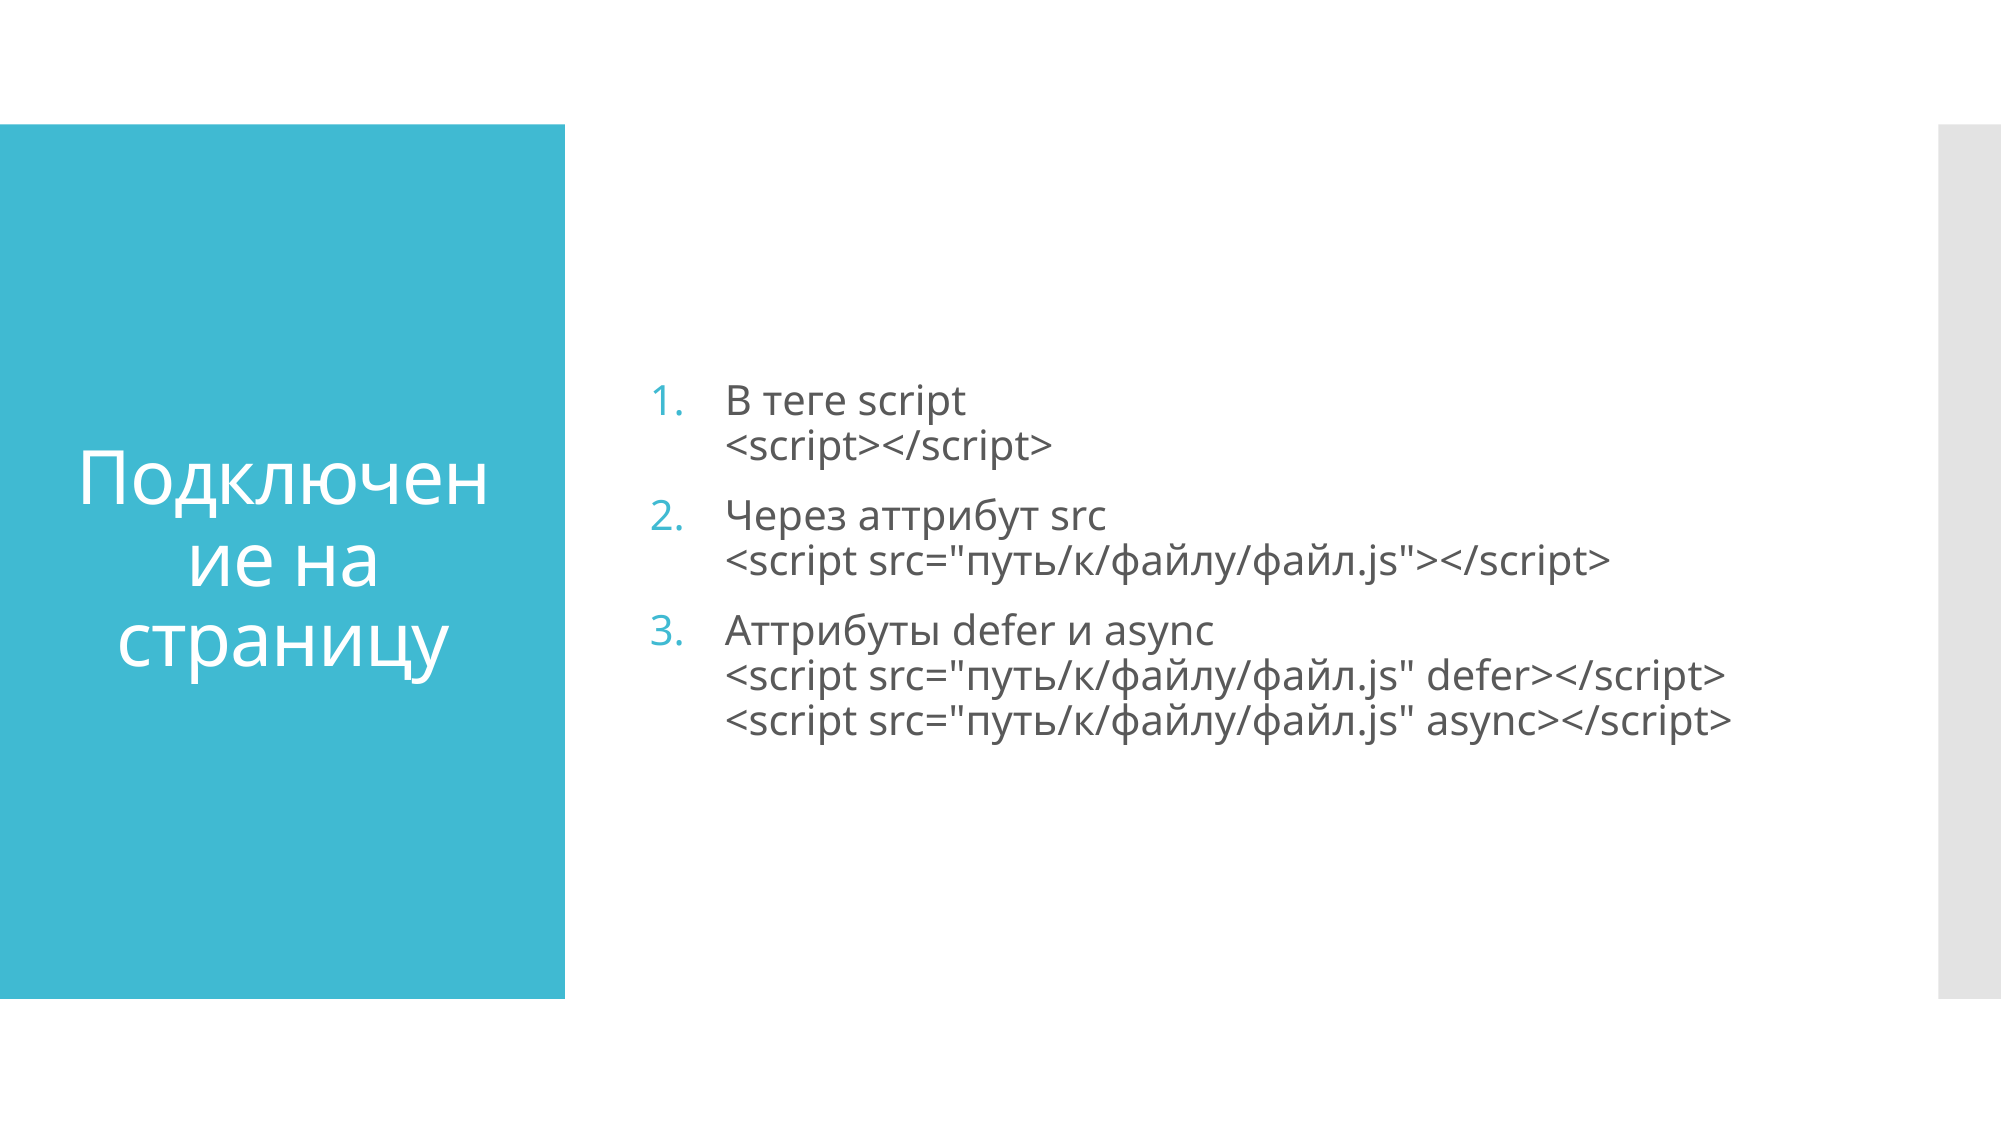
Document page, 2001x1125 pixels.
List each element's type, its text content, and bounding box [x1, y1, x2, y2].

list В теге script <script></script> Через аттрибут src <script src="путь/к/файлу/файл.js"></script> Аттрибуты defer и async <script src="путь/к/файлу/файл.js" defer></script> <script src="путь/к/файлу/файл.js" async></script> [634, 141, 1835, 982]
title Подключение на страницу [41, 184, 525, 940]
